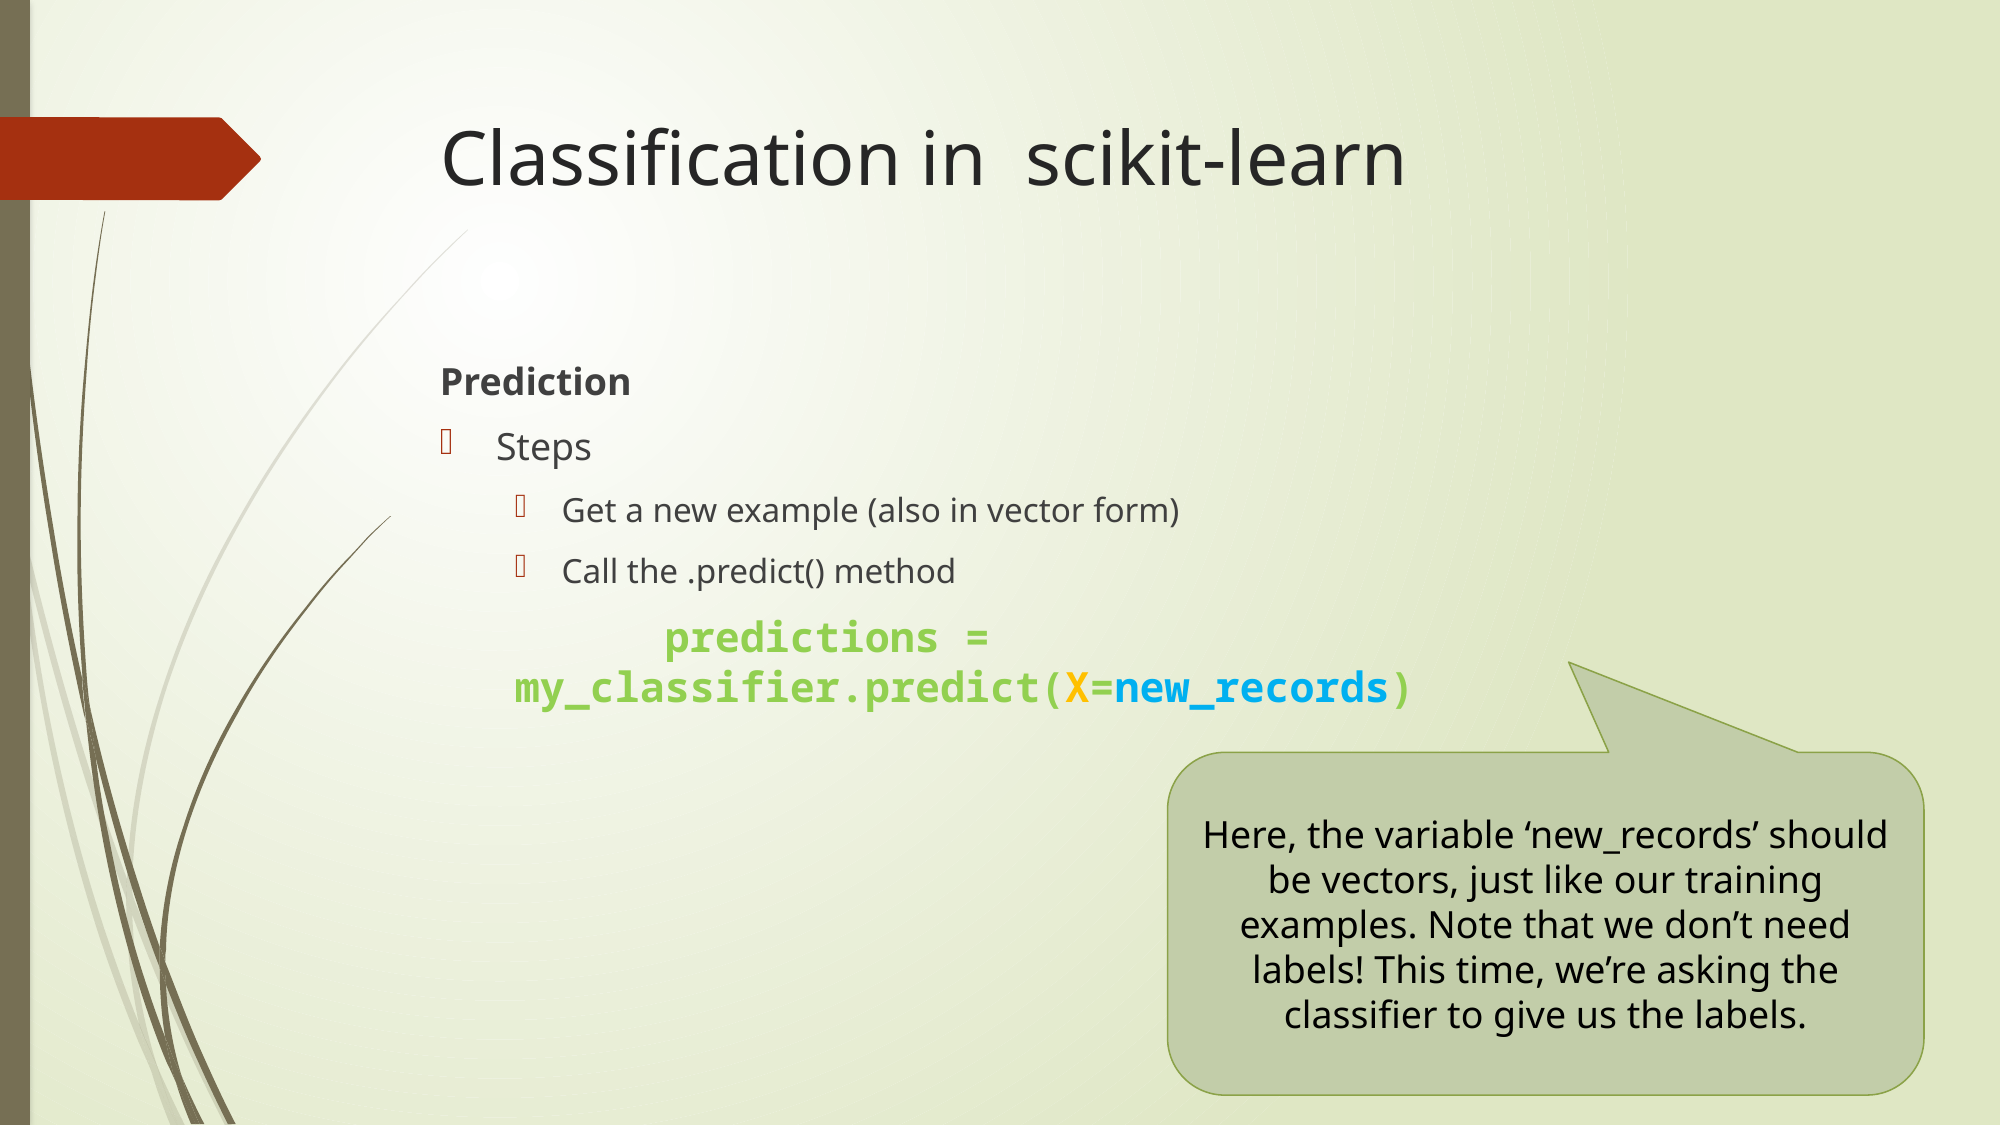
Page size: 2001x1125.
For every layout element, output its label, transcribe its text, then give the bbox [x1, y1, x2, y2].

text_box Here, the variable ‘new_records’ should be vectors, just like our training examples. Note that we don’t need labels! This time, we’re asking the classifier to give us the labels. [1166, 661, 1925, 1096]
list Prediction Steps Get a new example (also in vector form) Call the .predict() method predictions = my_classifier.predict(X=new_records) [424, 350, 1888, 970]
title Classification in scikit-learn [425, 102, 1888, 313]
